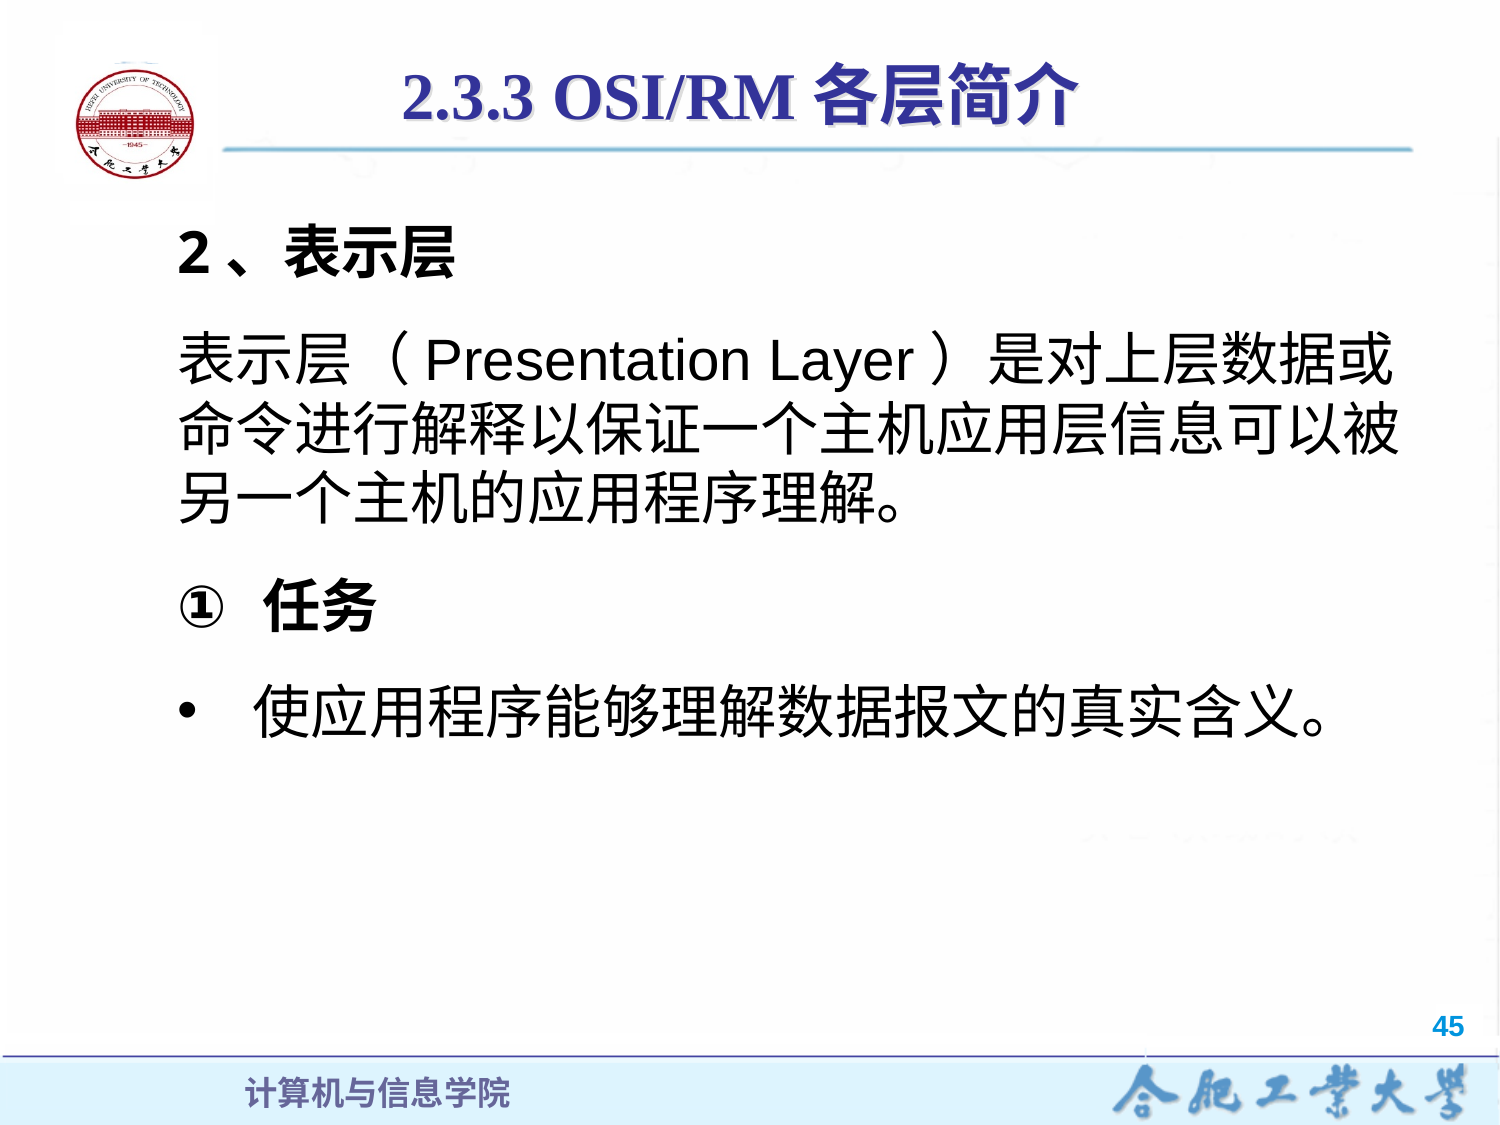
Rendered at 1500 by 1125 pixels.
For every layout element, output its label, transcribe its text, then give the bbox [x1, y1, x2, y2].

text_box 表示层（Presentation Layer）是对上层数据或命令进行解释以保证一个主机应用层信息可以被另一个主机的应用程序理解。 [162, 314, 1424, 539]
title 2.3.3 OSI/RM各层简介 [159, 36, 1322, 149]
text_box 任务 [162, 561, 412, 647]
text_box 使应用程序能够理解数据报文的真实含义。 [162, 667, 1424, 753]
picture [0, 0, 1500, 1125]
text_box 2、表示层 [162, 208, 491, 293]
